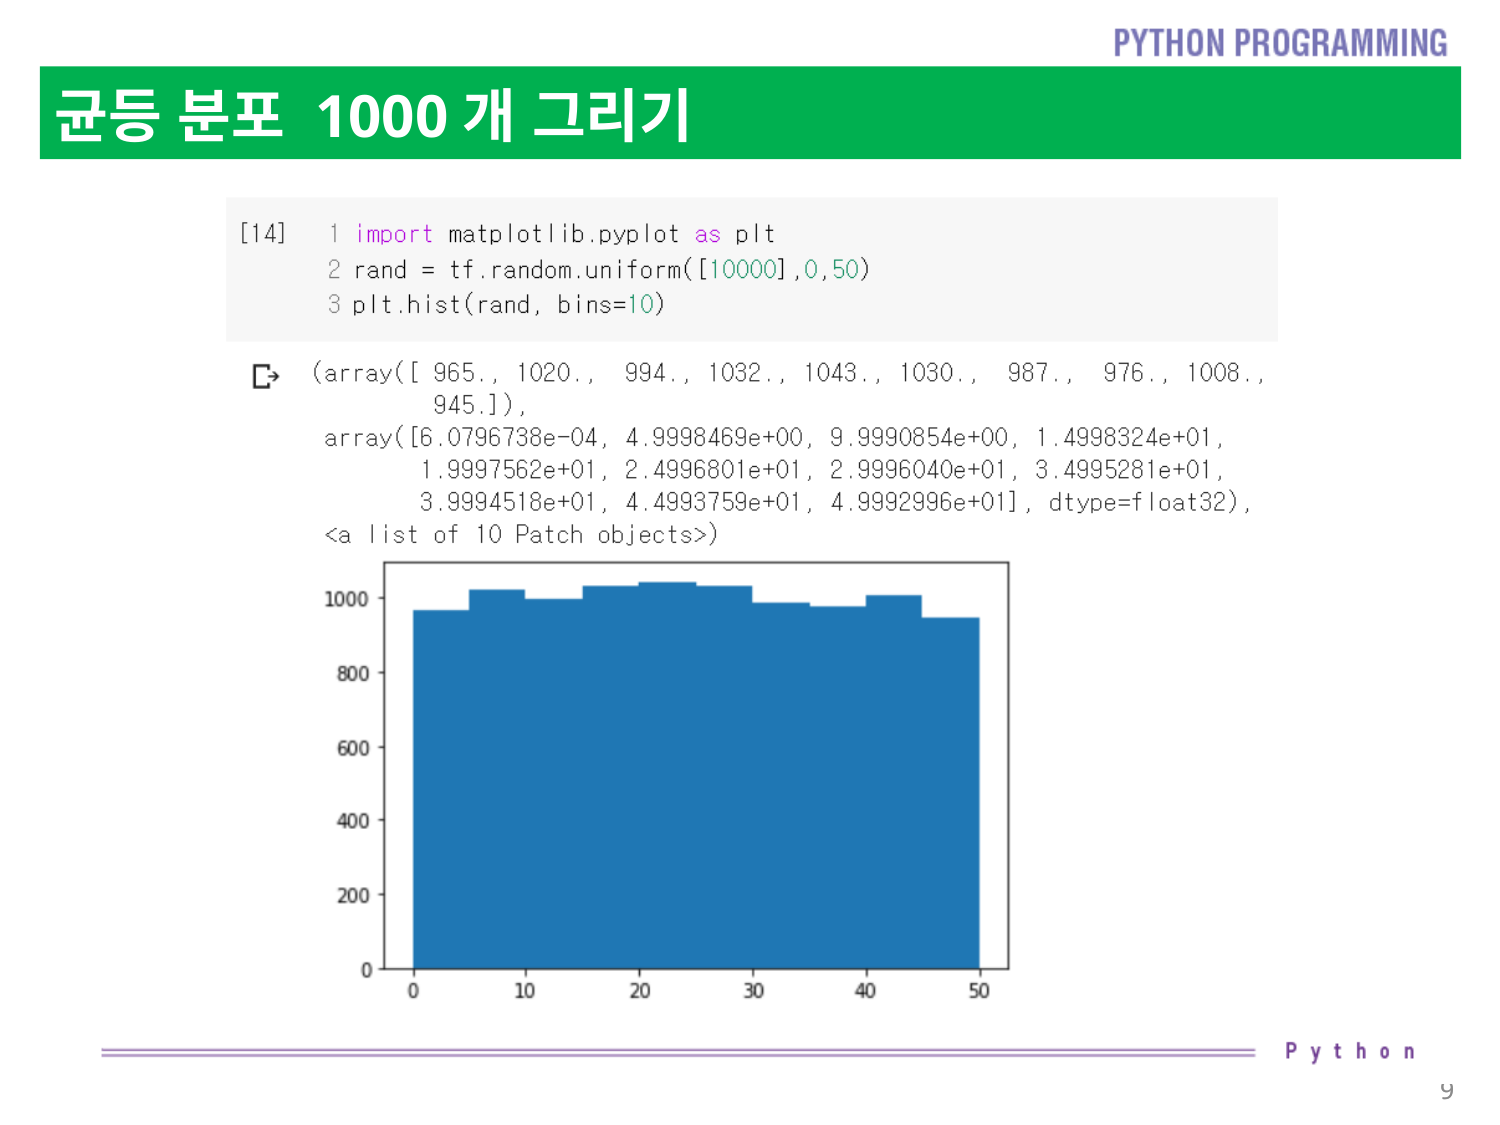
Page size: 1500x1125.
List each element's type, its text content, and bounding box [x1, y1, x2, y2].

picture [18, 1020, 1483, 1084]
picture [225, 195, 1278, 1008]
picture [1106, 13, 1462, 66]
title 균등 분포 1000개 그리기 [39, 76, 1444, 152]
slide_number 9 [1119, 1071, 1470, 1112]
